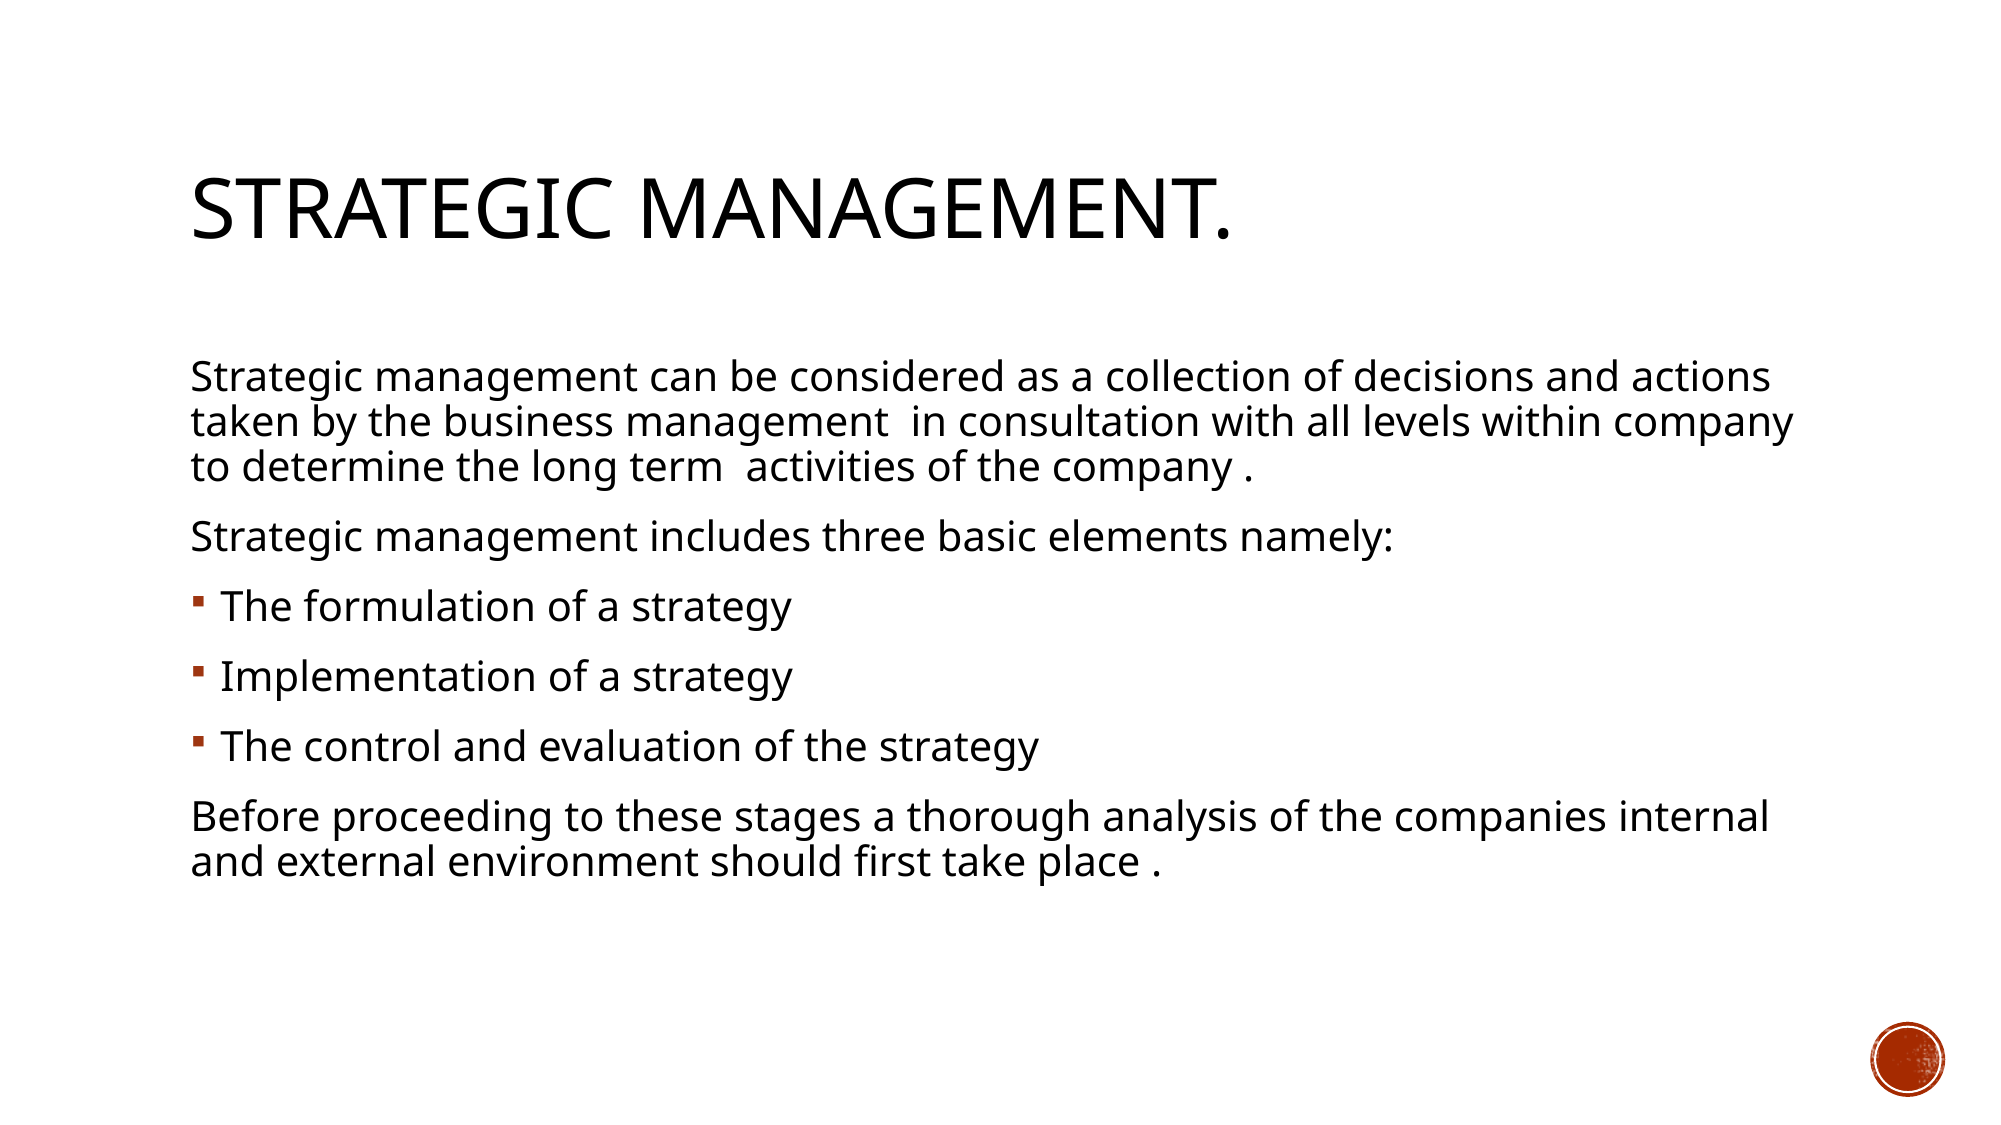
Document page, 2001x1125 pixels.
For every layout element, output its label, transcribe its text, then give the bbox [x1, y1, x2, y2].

title STRATEGIC MANAGEMENT. [175, 79, 1826, 344]
list Strategic management can be considered as a collection of decisions and actions taken by the business management in consultation with all levels within company to determine the long term activities of the company . Strategic management includes three basic elements namely: The formulation of a strategy Implementation of a strategy The control and evaluation of the strategy Before proceeding to these stages a thorough analysis of the companies internal and external environment should first take place . [175, 348, 1826, 1013]
